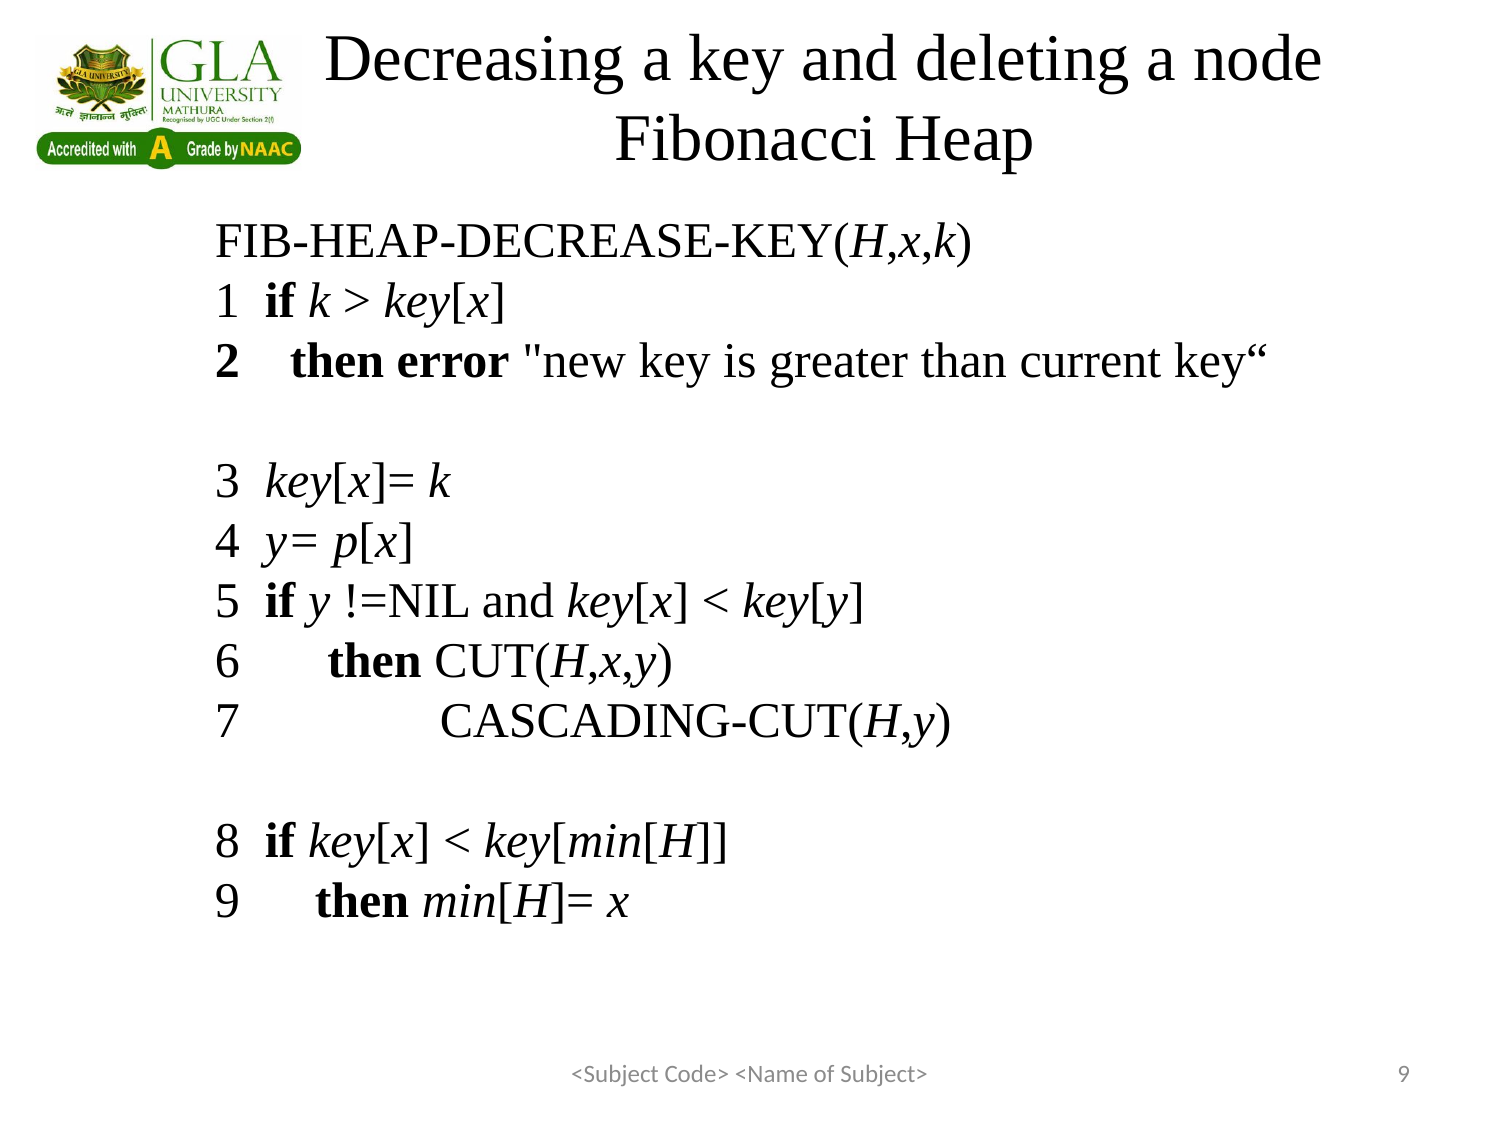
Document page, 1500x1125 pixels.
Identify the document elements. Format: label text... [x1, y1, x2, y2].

text_box FIB-HEAP-DECREASE-KEY(H,x,k) 1 if k > key[x] then error "new key is greater than current key“ 3 key[x]= k 4 y= p[x] 5 if y !=NIL and key[x] < key[y] 6 then CUT(H,x,y) CASCADING-CUT(H,y) 8 if key[x] < key[min[H]] 9 then min[H]= x [200, 199, 1363, 935]
footer <Subject Code> <Name of Subject> [512, 1042, 988, 1103]
title Decreasing a key and deleting a node Fibonacci Heap [150, 0, 1500, 188]
slide_number 9 [1074, 1042, 1425, 1103]
picture [34, 34, 302, 172]
